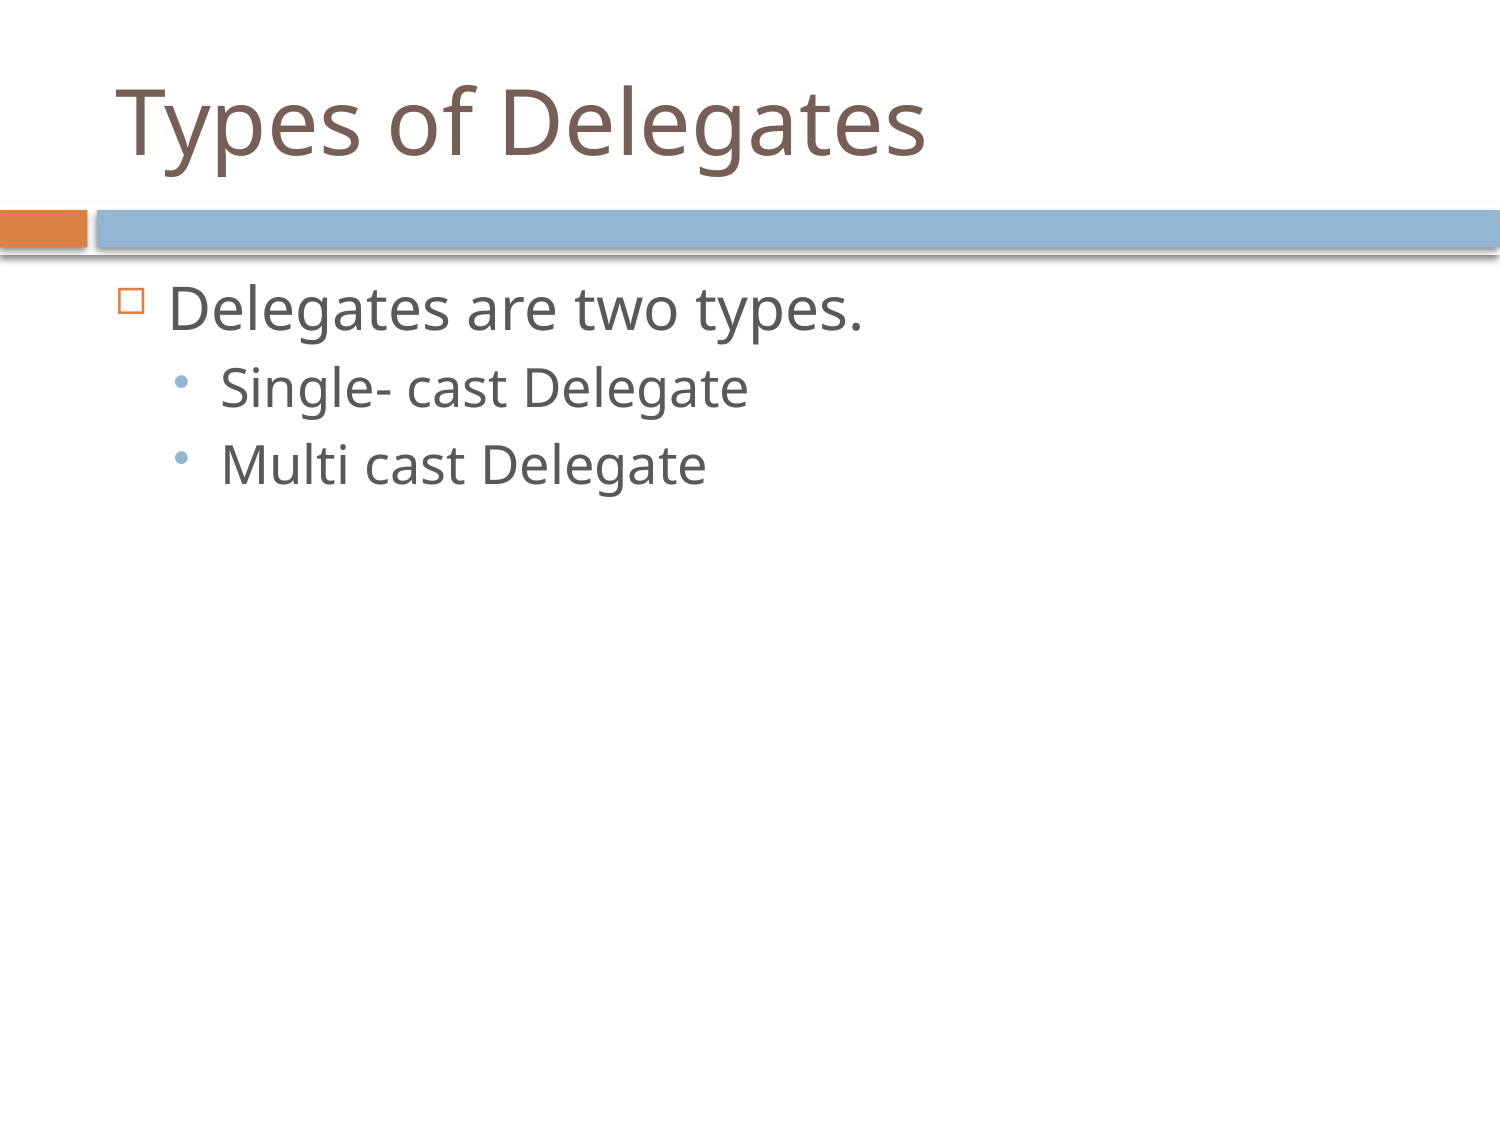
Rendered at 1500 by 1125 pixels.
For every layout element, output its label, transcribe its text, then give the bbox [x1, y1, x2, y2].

list Delegates are two types. Single- cast Delegate Multi cast Delegate [100, 262, 1438, 1000]
title Types of Delegates [100, 37, 1438, 200]
